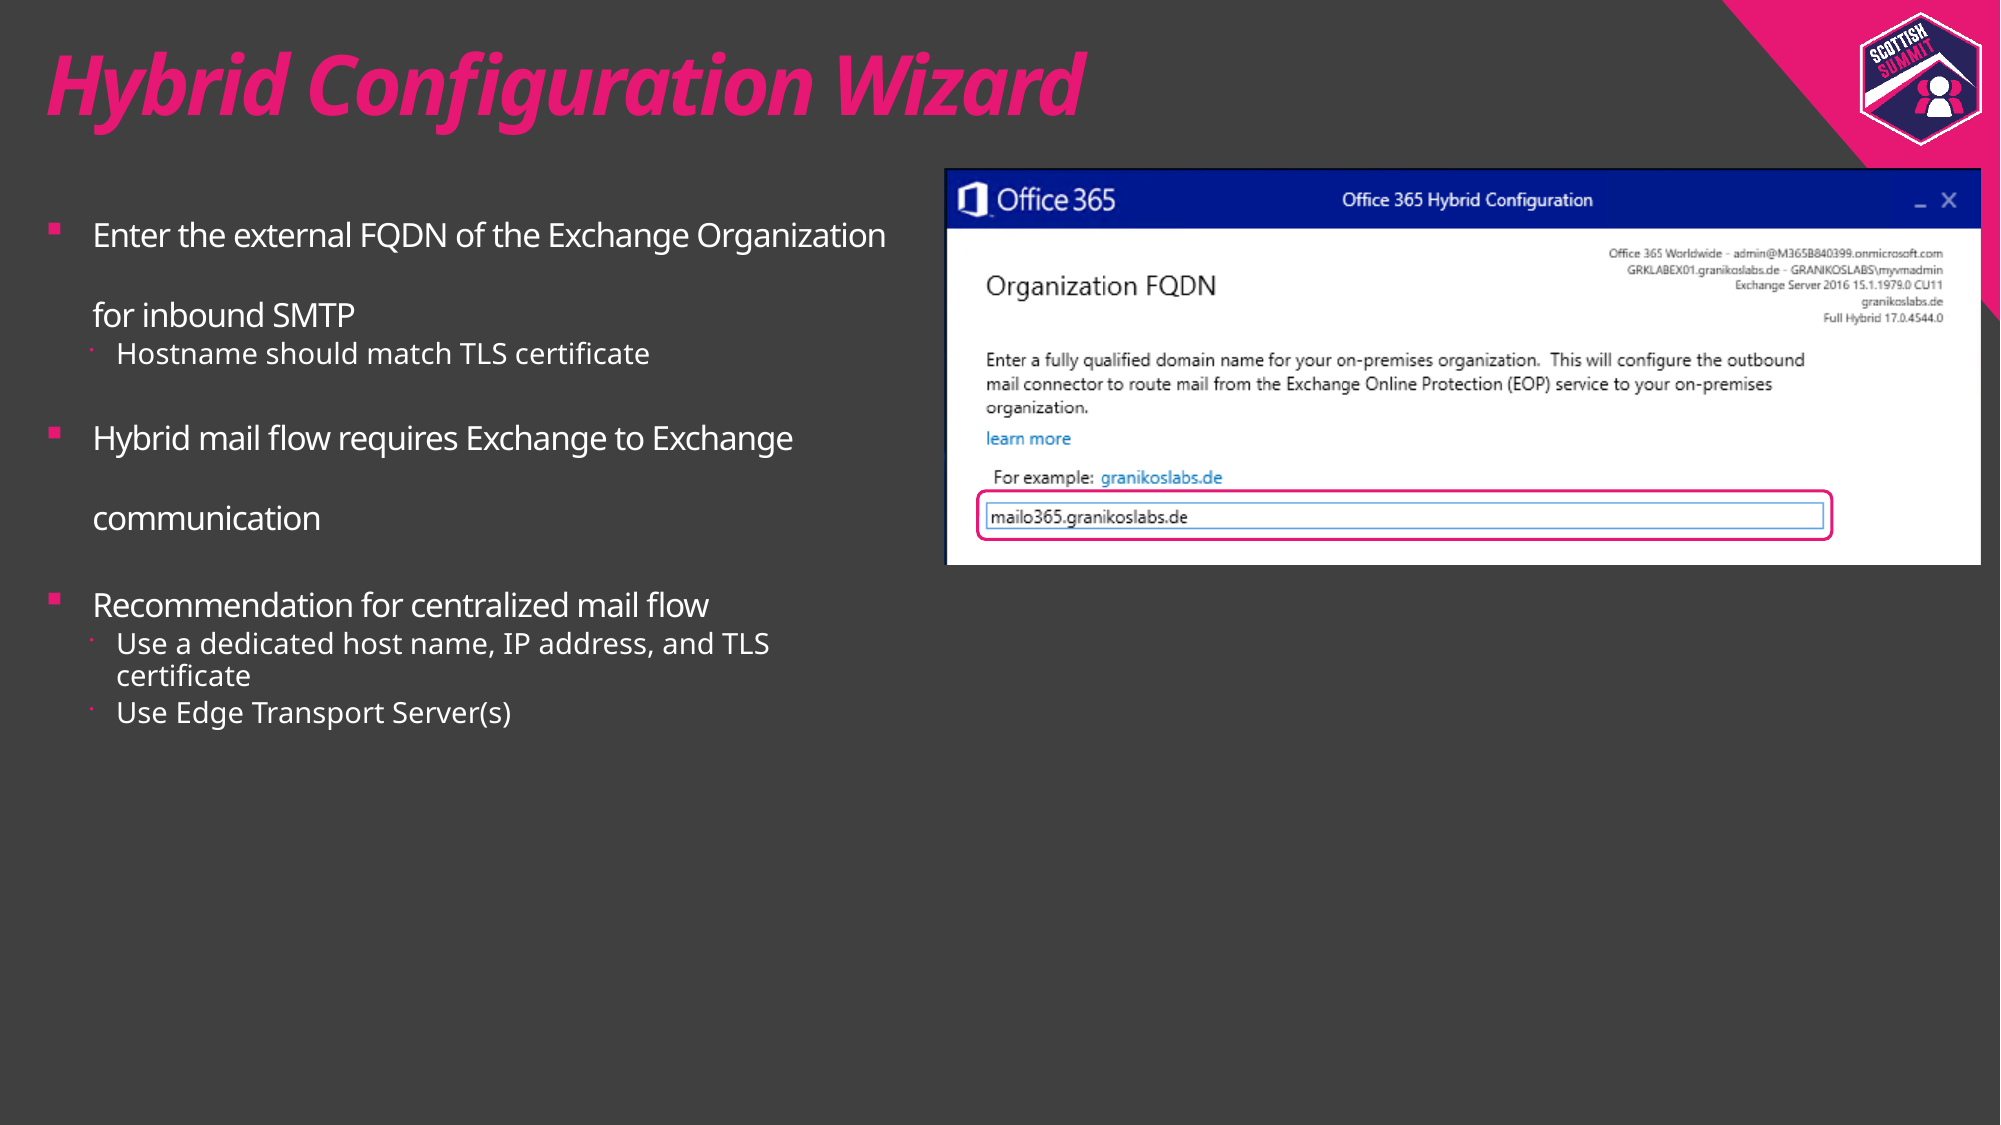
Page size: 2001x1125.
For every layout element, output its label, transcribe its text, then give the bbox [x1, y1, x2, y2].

text_box Hybrid Configuration Wizard [30, 24, 1840, 140]
picture [1842, 1, 1999, 158]
picture [944, 168, 1981, 565]
text_box Enter the external FQDN of the Exchange Organization for inbound SMTP Hostname should match TLS certificate Hybrid mail flow requires Exchange to Exchange communication Recommendation for centralized mail flow Use a dedicated host name, IP address, and TLS certificate Use Edge Transport Server(s) [30, 166, 908, 1025]
text_box [1720, 0, 2000, 323]
